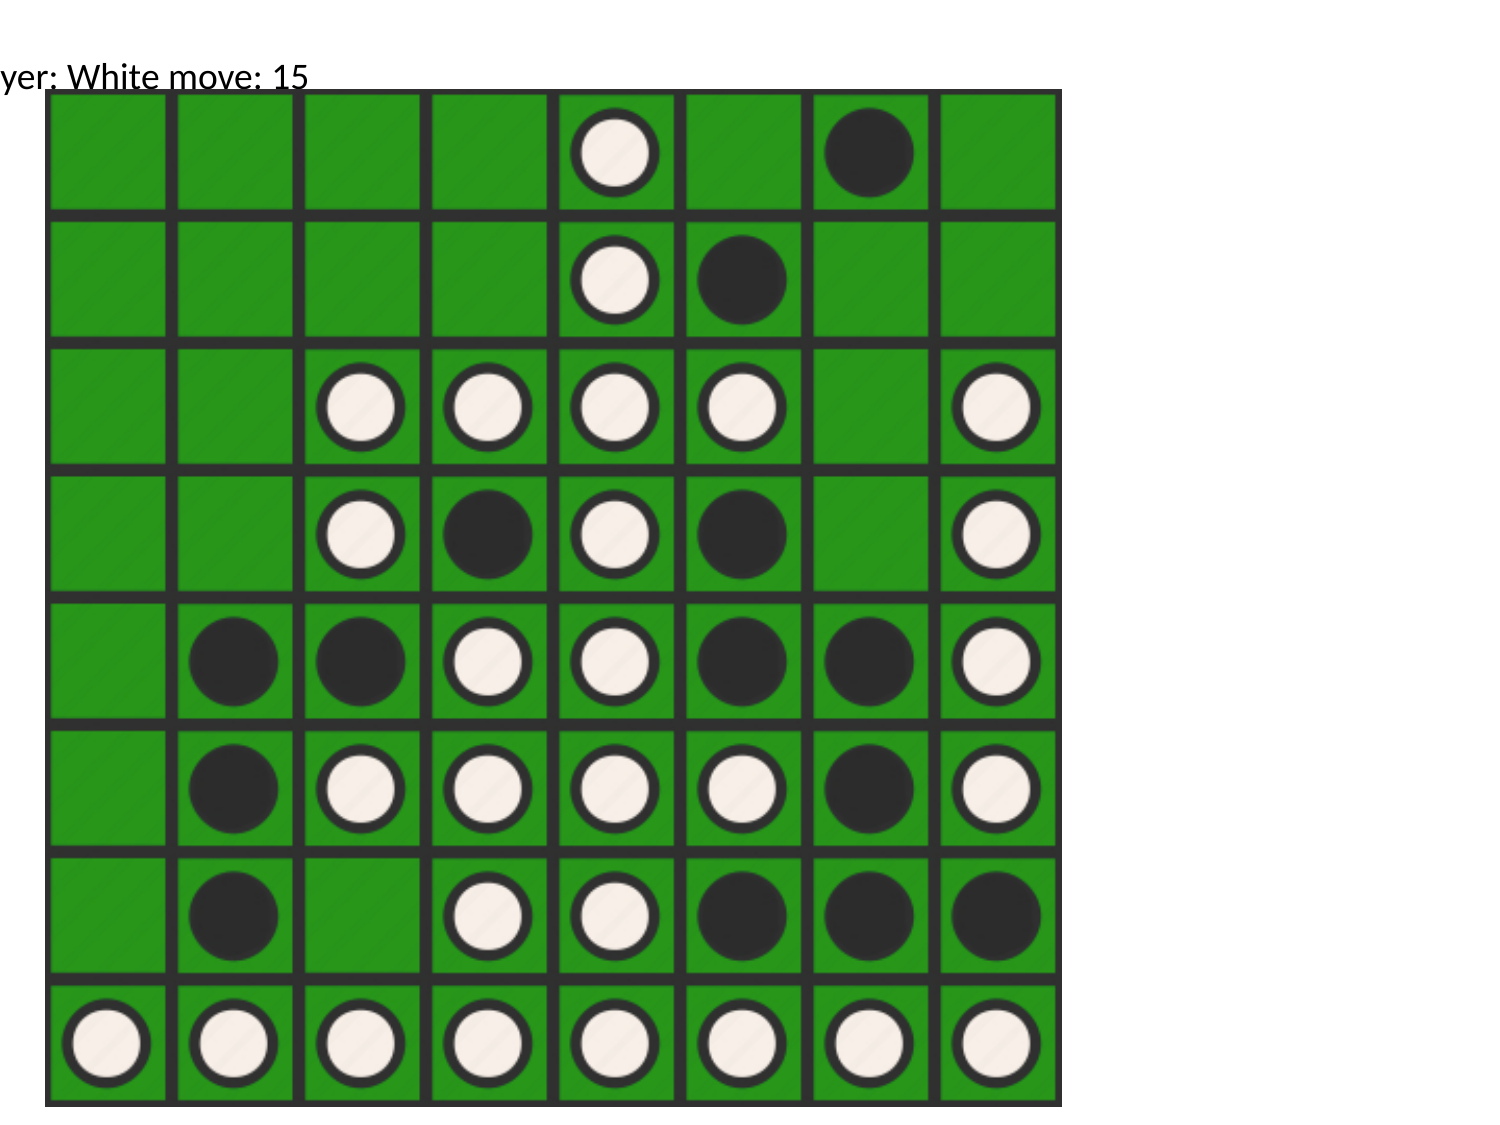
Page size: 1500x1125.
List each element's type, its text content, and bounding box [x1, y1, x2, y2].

picture [44, 89, 1062, 1107]
text_box turn: 38 player: White move: 15 [0, 44, 325, 105]
